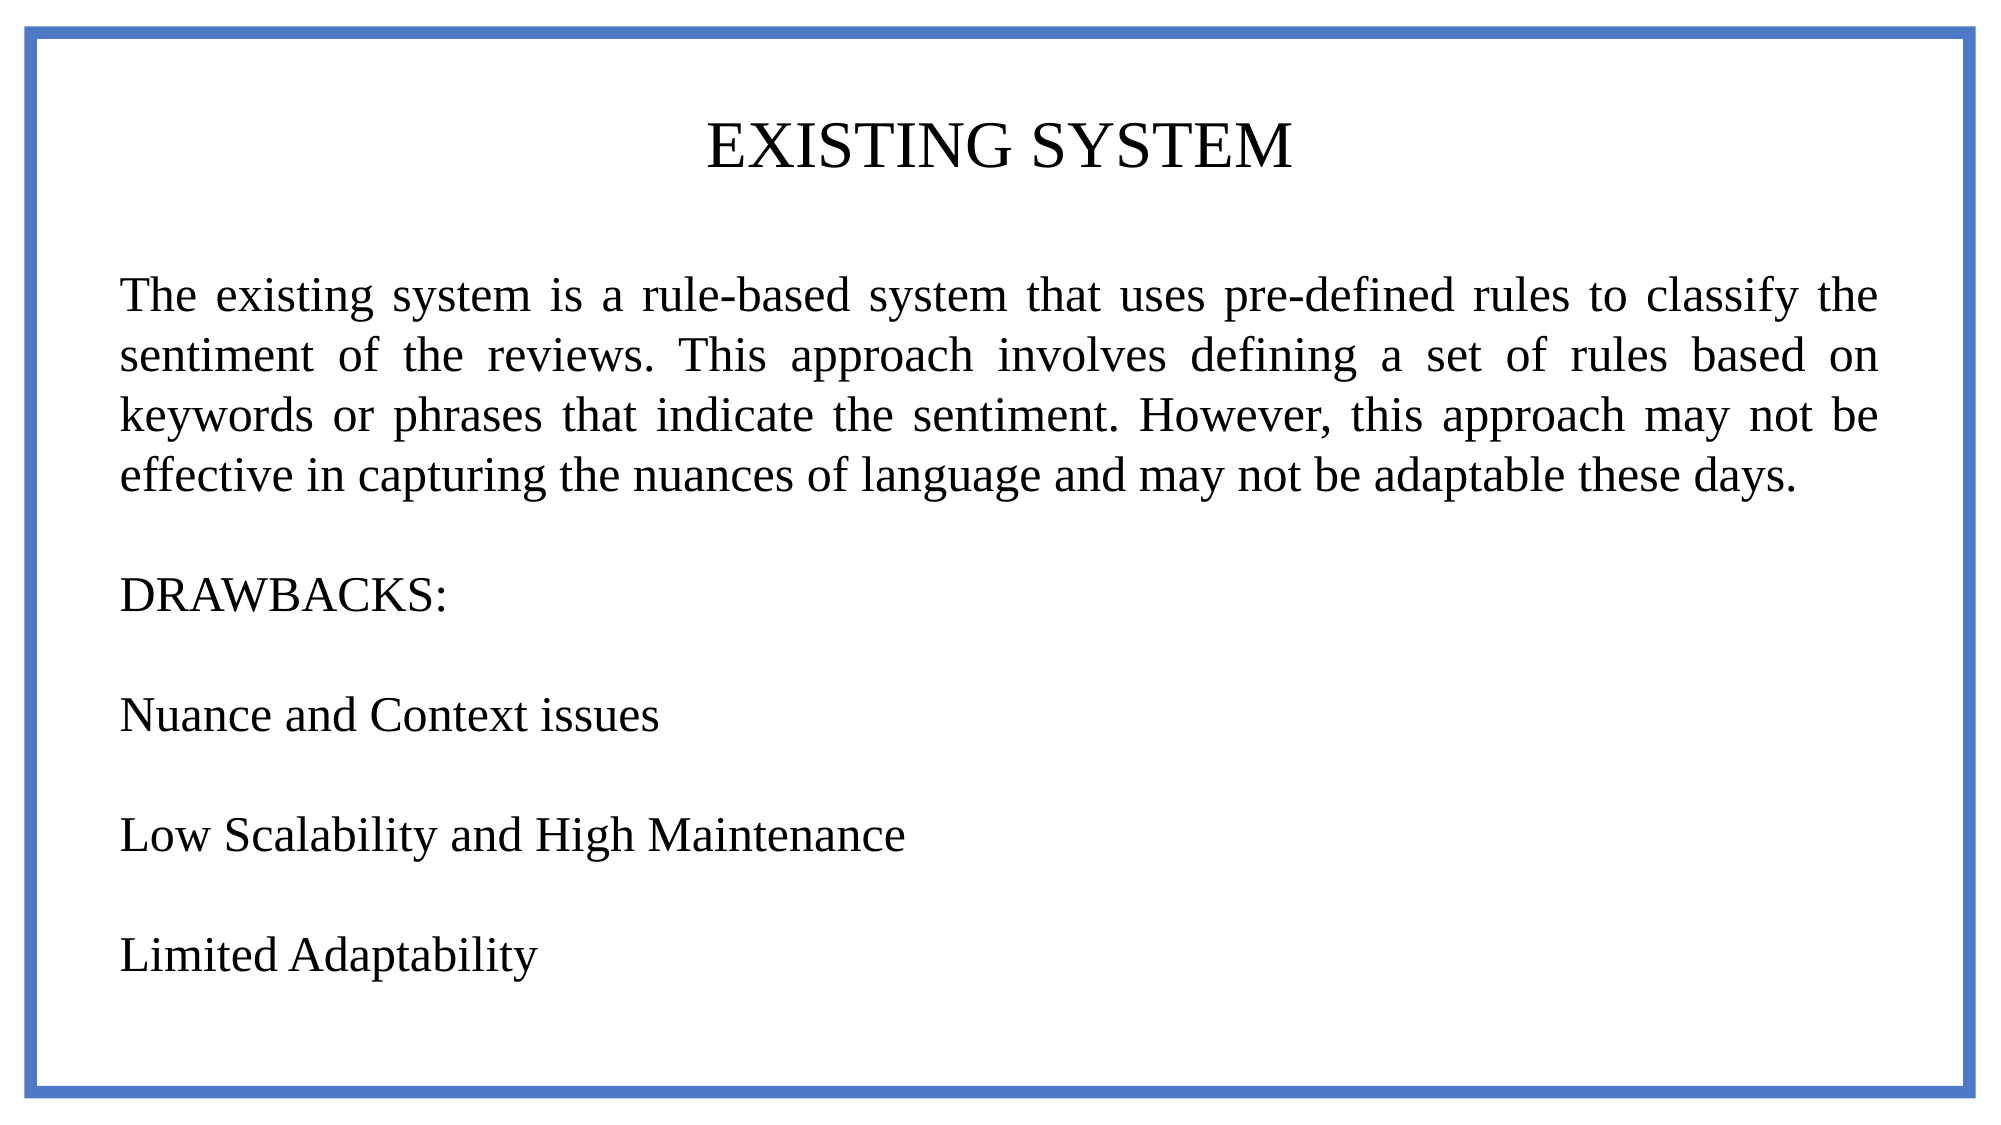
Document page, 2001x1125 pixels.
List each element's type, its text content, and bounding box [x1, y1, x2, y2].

text_box EXISTING SYSTEM The existing system is a rule-based system that uses pre-defined rules to classify the sentiment of the reviews. This approach involves defining a set of rules based on keywords or phrases that indicate the sentiment. However, this approach may not be effective in capturing the nuances of language and may not be adaptable these days. DRAWBACKS: Nuance and Context issues Low Scalability and High Maintenance Limited Adaptability [104, 93, 1896, 989]
text_box [30, 32, 1970, 1093]
